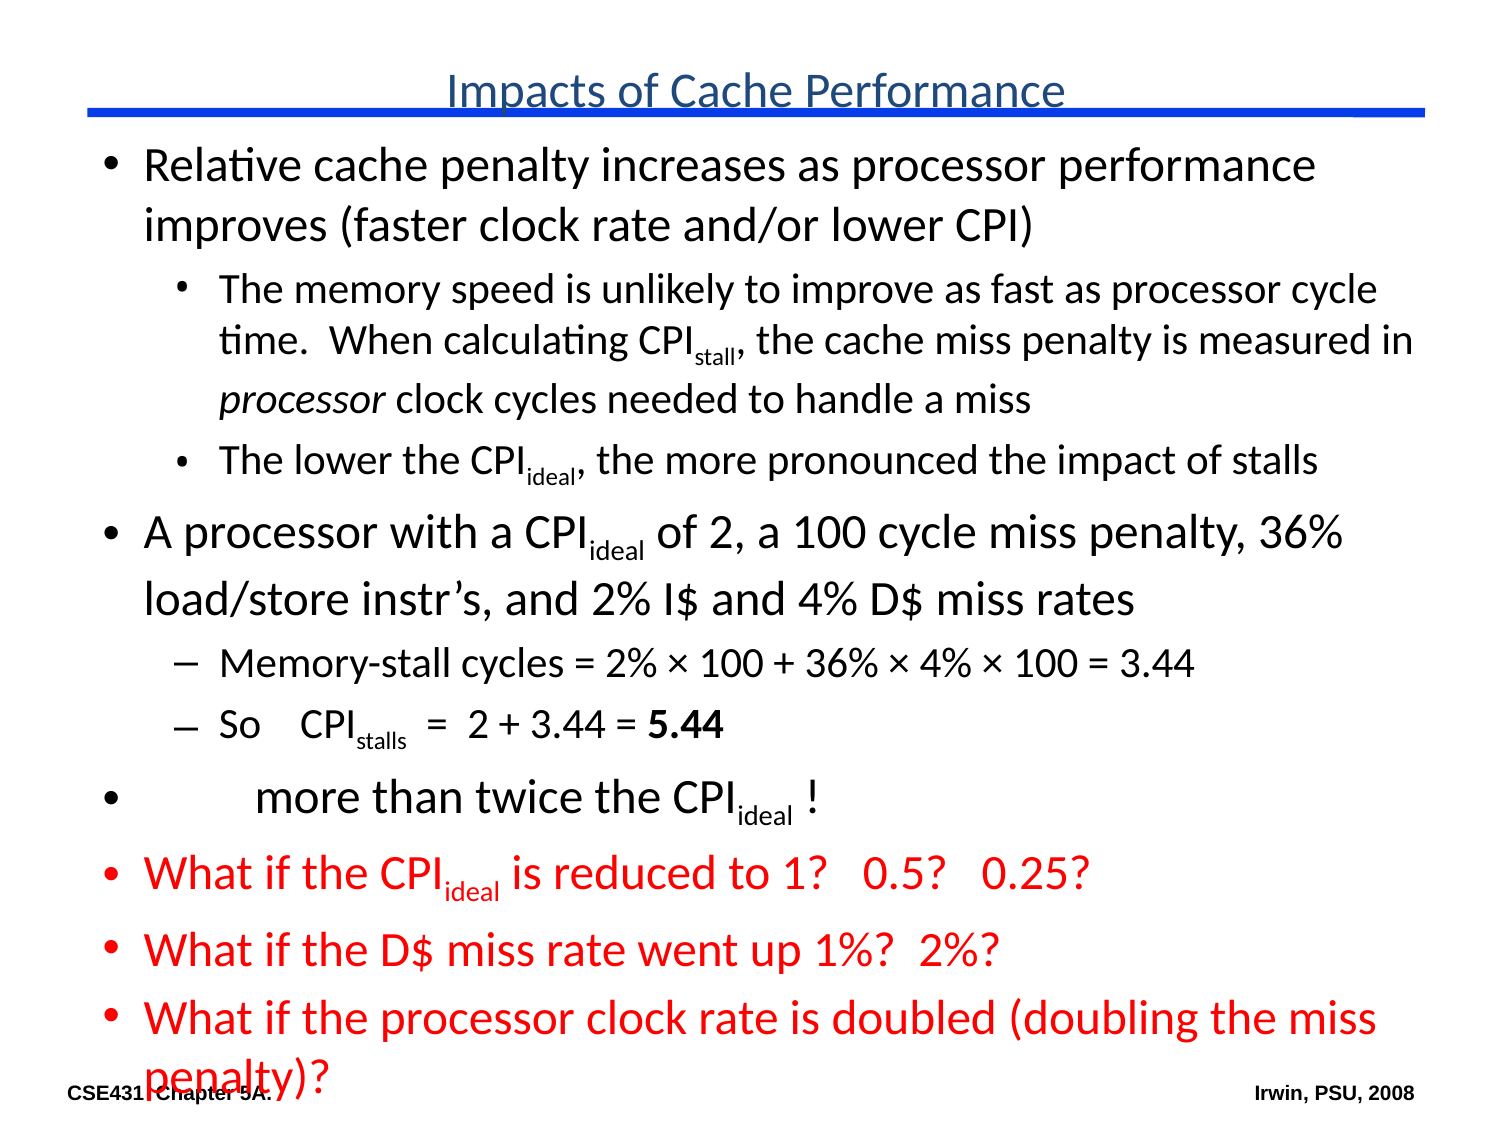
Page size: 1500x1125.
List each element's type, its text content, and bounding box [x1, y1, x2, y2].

list Relative cache penalty increases as processor performance improves (faster clock rate and/or lower CPI) The memory speed is unlikely to improve as fast as processor cycle time. When calculating CPIstall, the cache miss penalty is measured in processor clock cycles needed to handle a miss The lower the CPIideal, the more pronounced the impact of stalls A processor with a CPIideal of 2, a 100 cycle miss penalty, 36% load/store instr’s, and 2% I$ and 4% D$ miss rates Memory-stall cycles = 2% × 100 + 36% × 4% × 100 = 3.44 So CPIstalls = 2 + 3.44 = 5.44 more than twice the CPIideal ! What if the CPIideal is reduced to 1? 0.5? 0.25? What if the D$ miss rate went up 1%? 2%? What if the processor clock rate is doubled (doubling the miss penalty)? [87, 125, 1450, 1125]
text_box CSE431 Chapter 5A. [62, 1074, 87, 1109]
title Impacts of Cache Performance [87, 50, 1425, 125]
